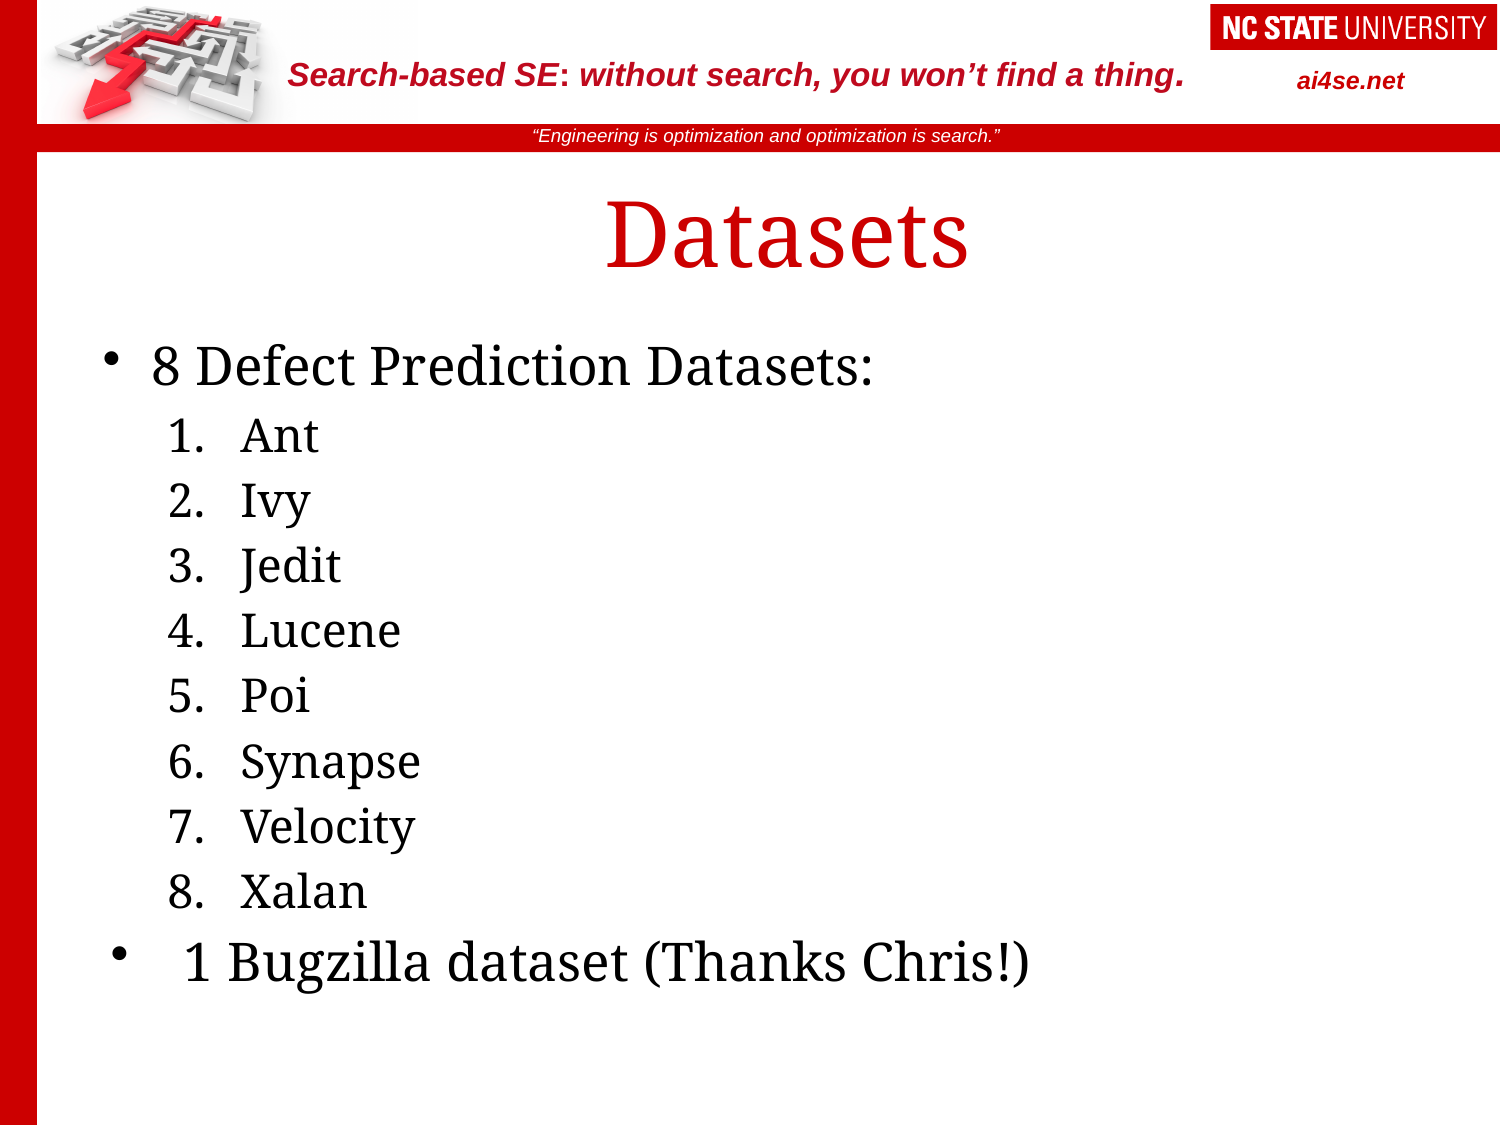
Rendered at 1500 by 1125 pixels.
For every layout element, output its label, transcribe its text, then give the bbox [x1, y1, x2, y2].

title Datasets [87, 137, 1488, 324]
picture [1210, 4, 1498, 50]
picture [41, 0, 418, 124]
list 8 Defect Prediction Datasets: Ant Ivy Jedit Lucene Poi Synapse Velocity Xalan 1 Bugzilla dataset (Thanks Chris!) [87, 324, 1488, 1000]
